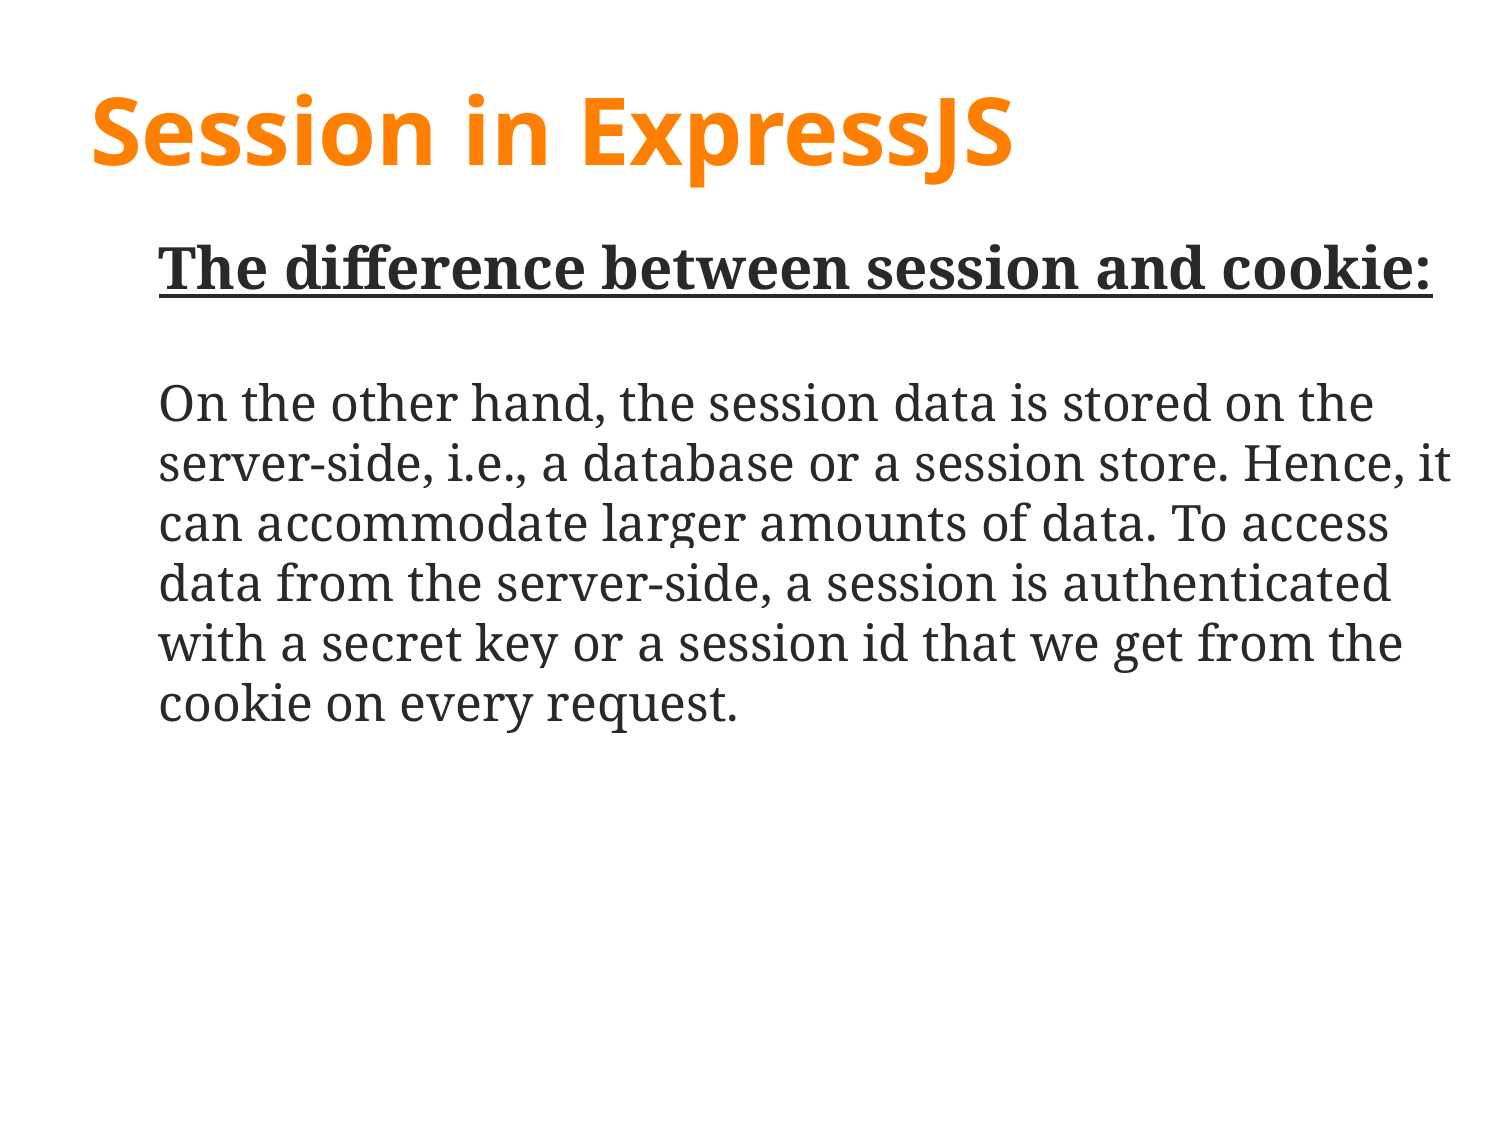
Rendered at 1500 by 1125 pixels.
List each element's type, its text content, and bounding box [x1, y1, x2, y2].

title Session in ExpressJS [75, 25, 1425, 216]
list The difference between session and cookie: On the other hand, the session data is stored on the server-side, i.e., a database or a session store. Hence, it can accommodate larger amounts of data. To access data from the server-side, a session is authenticated with a secret key or a session id that we get from the cookie on every request. [75, 216, 1500, 1039]
